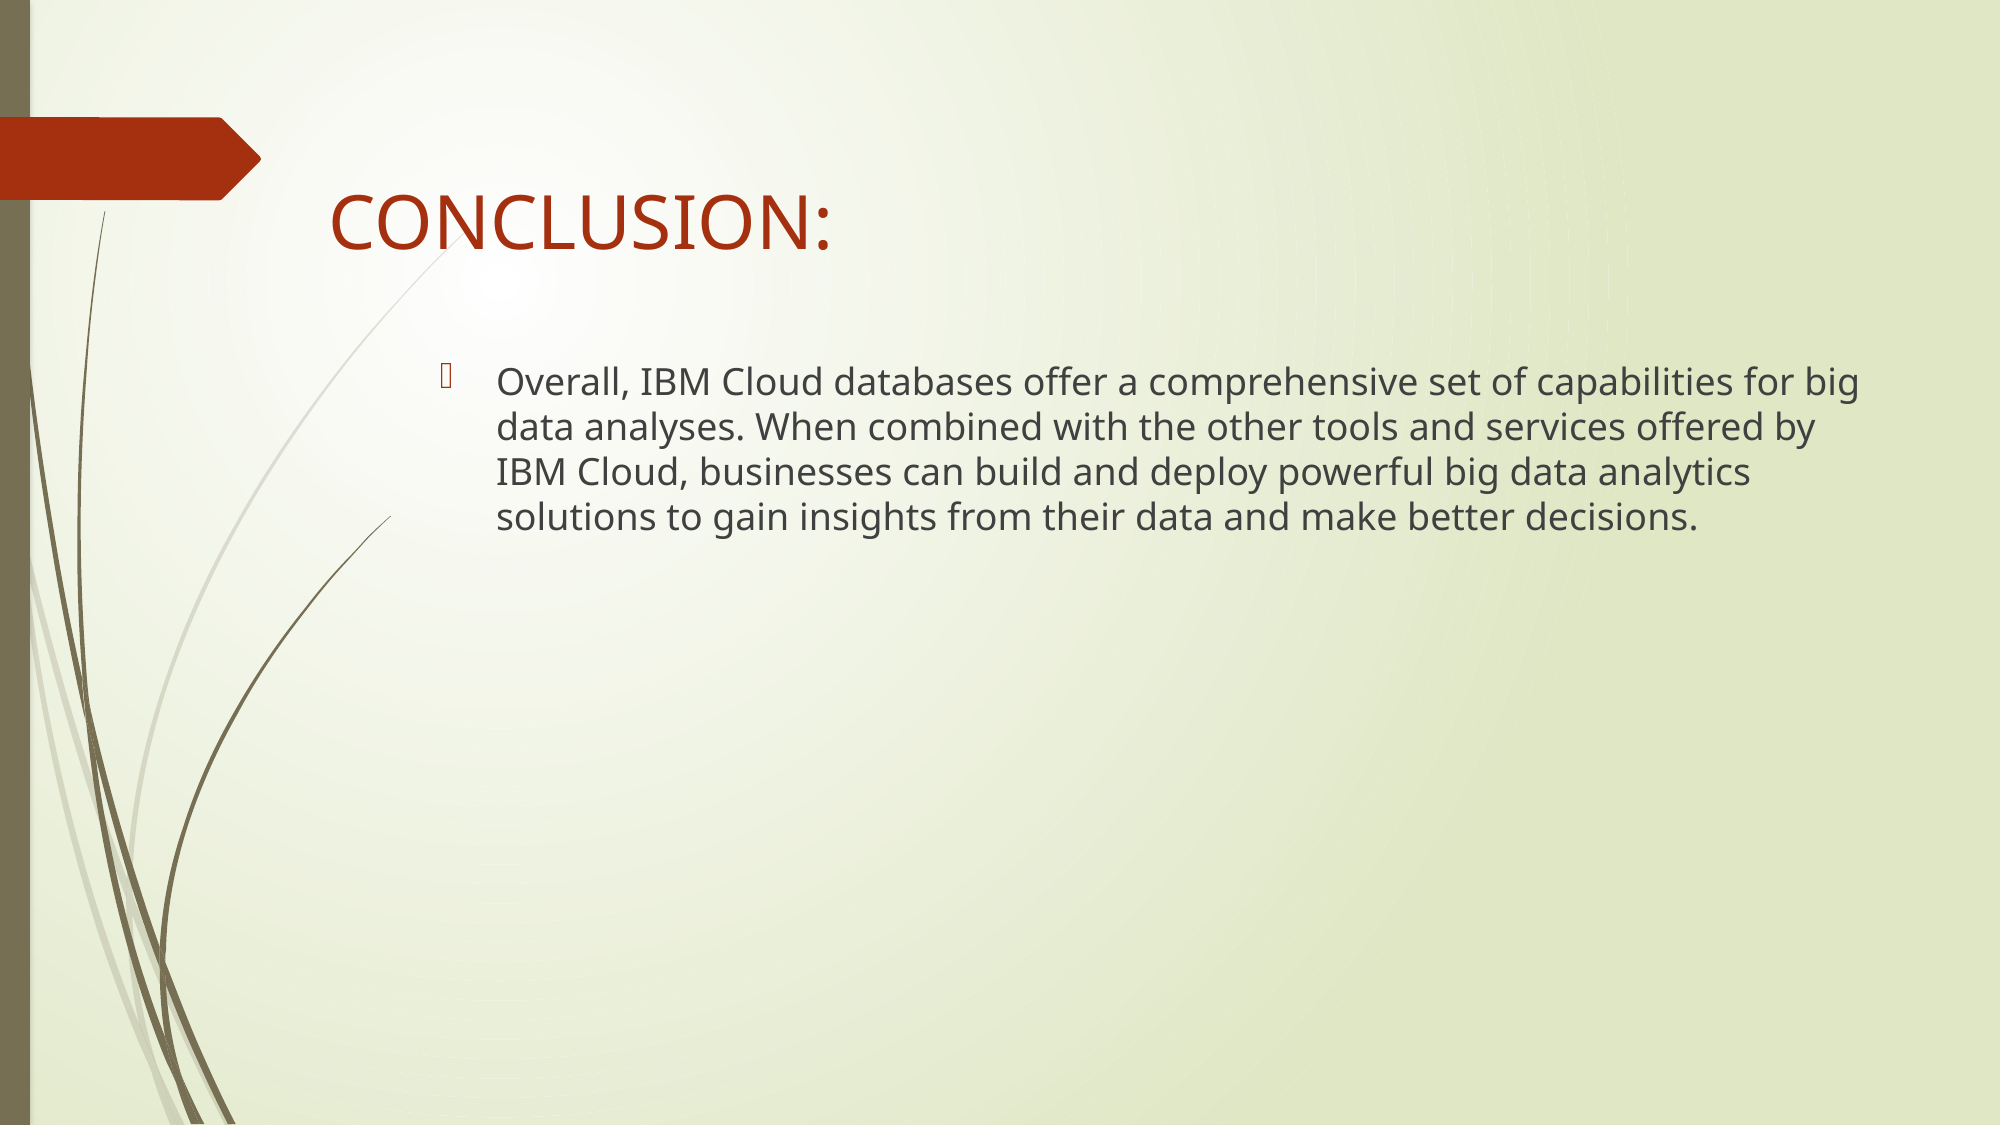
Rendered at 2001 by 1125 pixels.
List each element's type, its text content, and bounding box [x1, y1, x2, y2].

title CONCLUSION: [313, 166, 1776, 377]
list Overall, IBM Cloud databases offer a comprehensive set of capabilities for big data analyses. When combined with the other tools and services offered by IBM Cloud, businesses can build and deploy powerful big data analytics solutions to gain insights from their data and make better decisions. [424, 350, 1888, 970]
